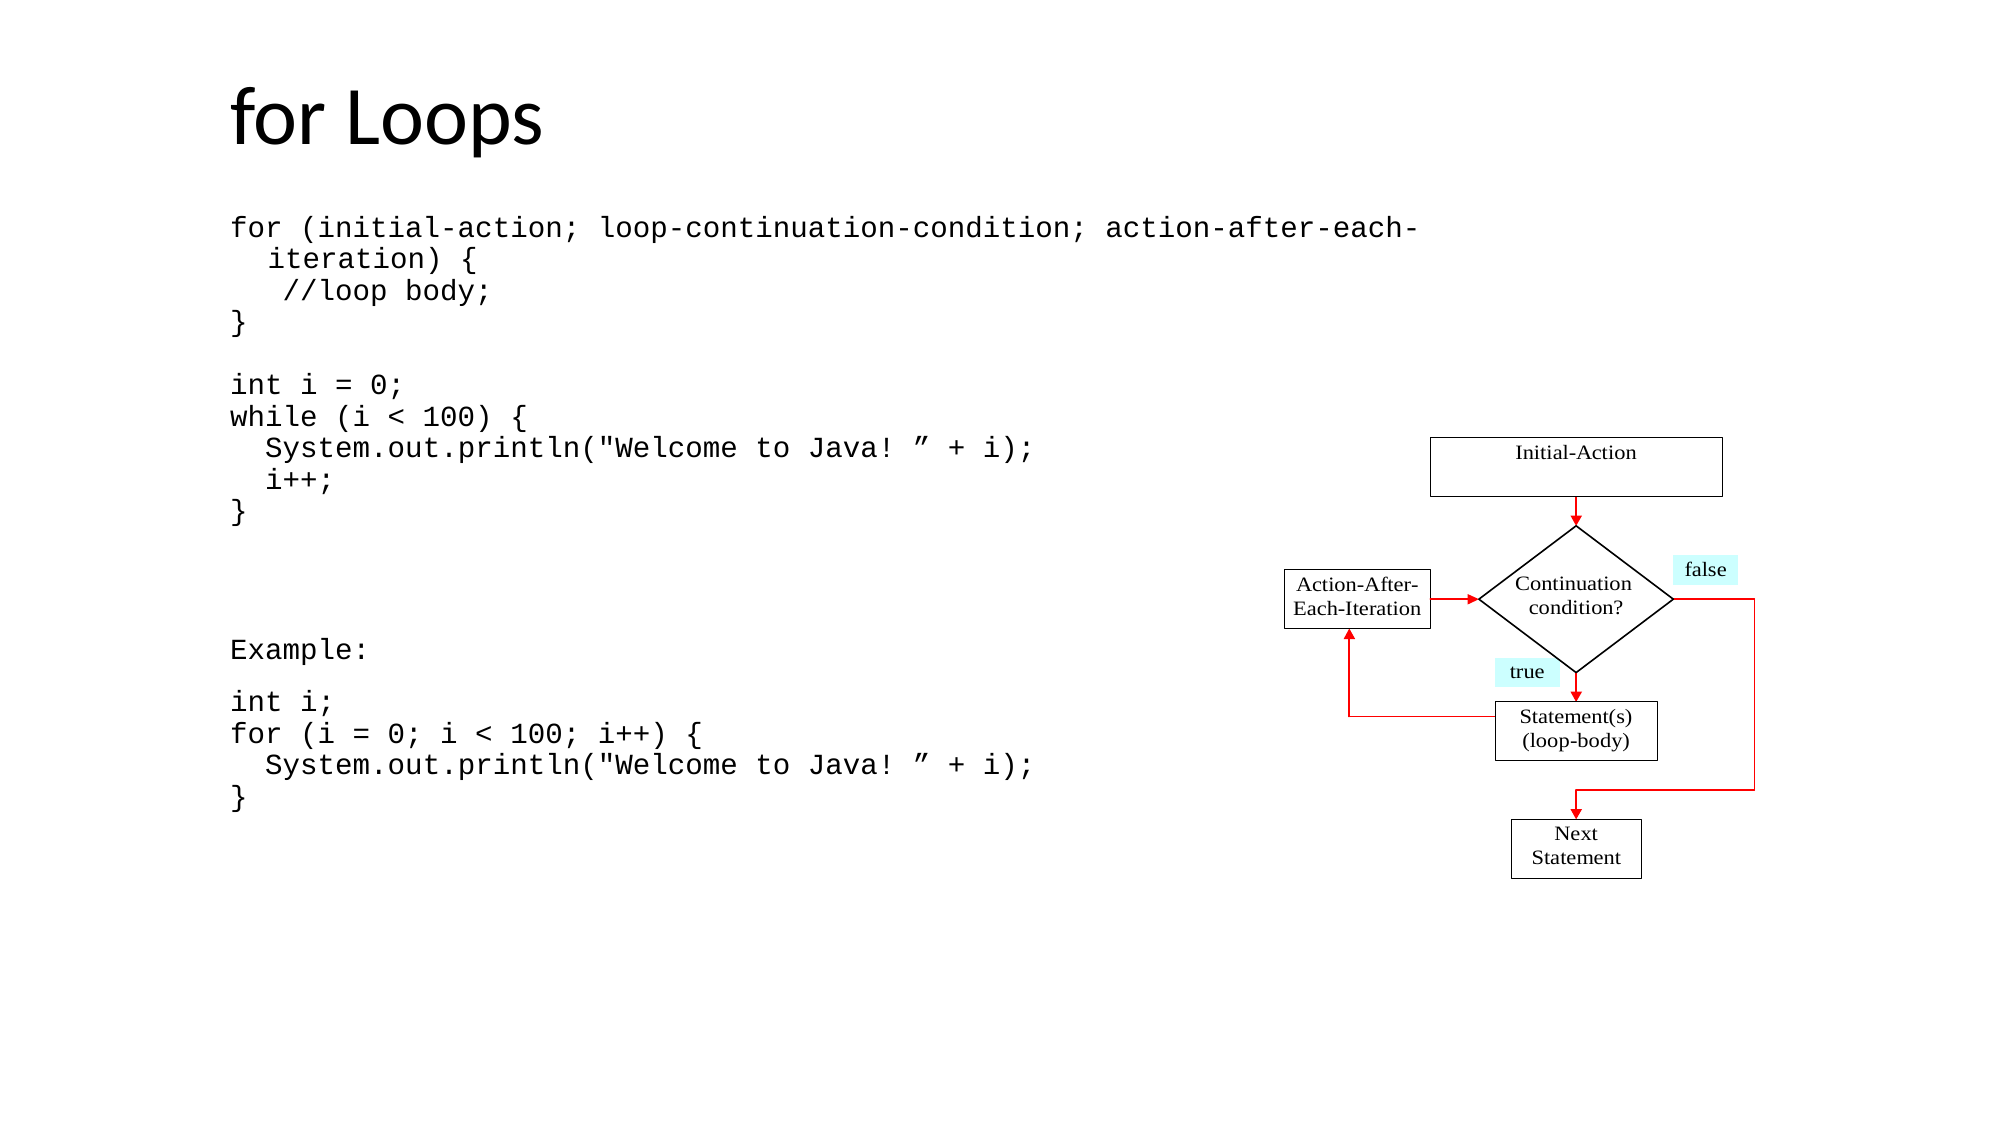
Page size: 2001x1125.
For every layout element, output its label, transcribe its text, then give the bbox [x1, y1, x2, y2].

list for (initial-action; loop-continuation-condition; action-after-each-iteration) { //loop body; } int i = 0; while (i < 100) { System.out.println("Welcome to Java! ” + i); i++; } Example: int i; for (i = 0; i < 100; i++) { System.out.println("Welcome to Java! ” + i); } [215, 204, 1491, 1055]
title for Loops [215, 0, 1638, 235]
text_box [1268, 361, 1803, 921]
